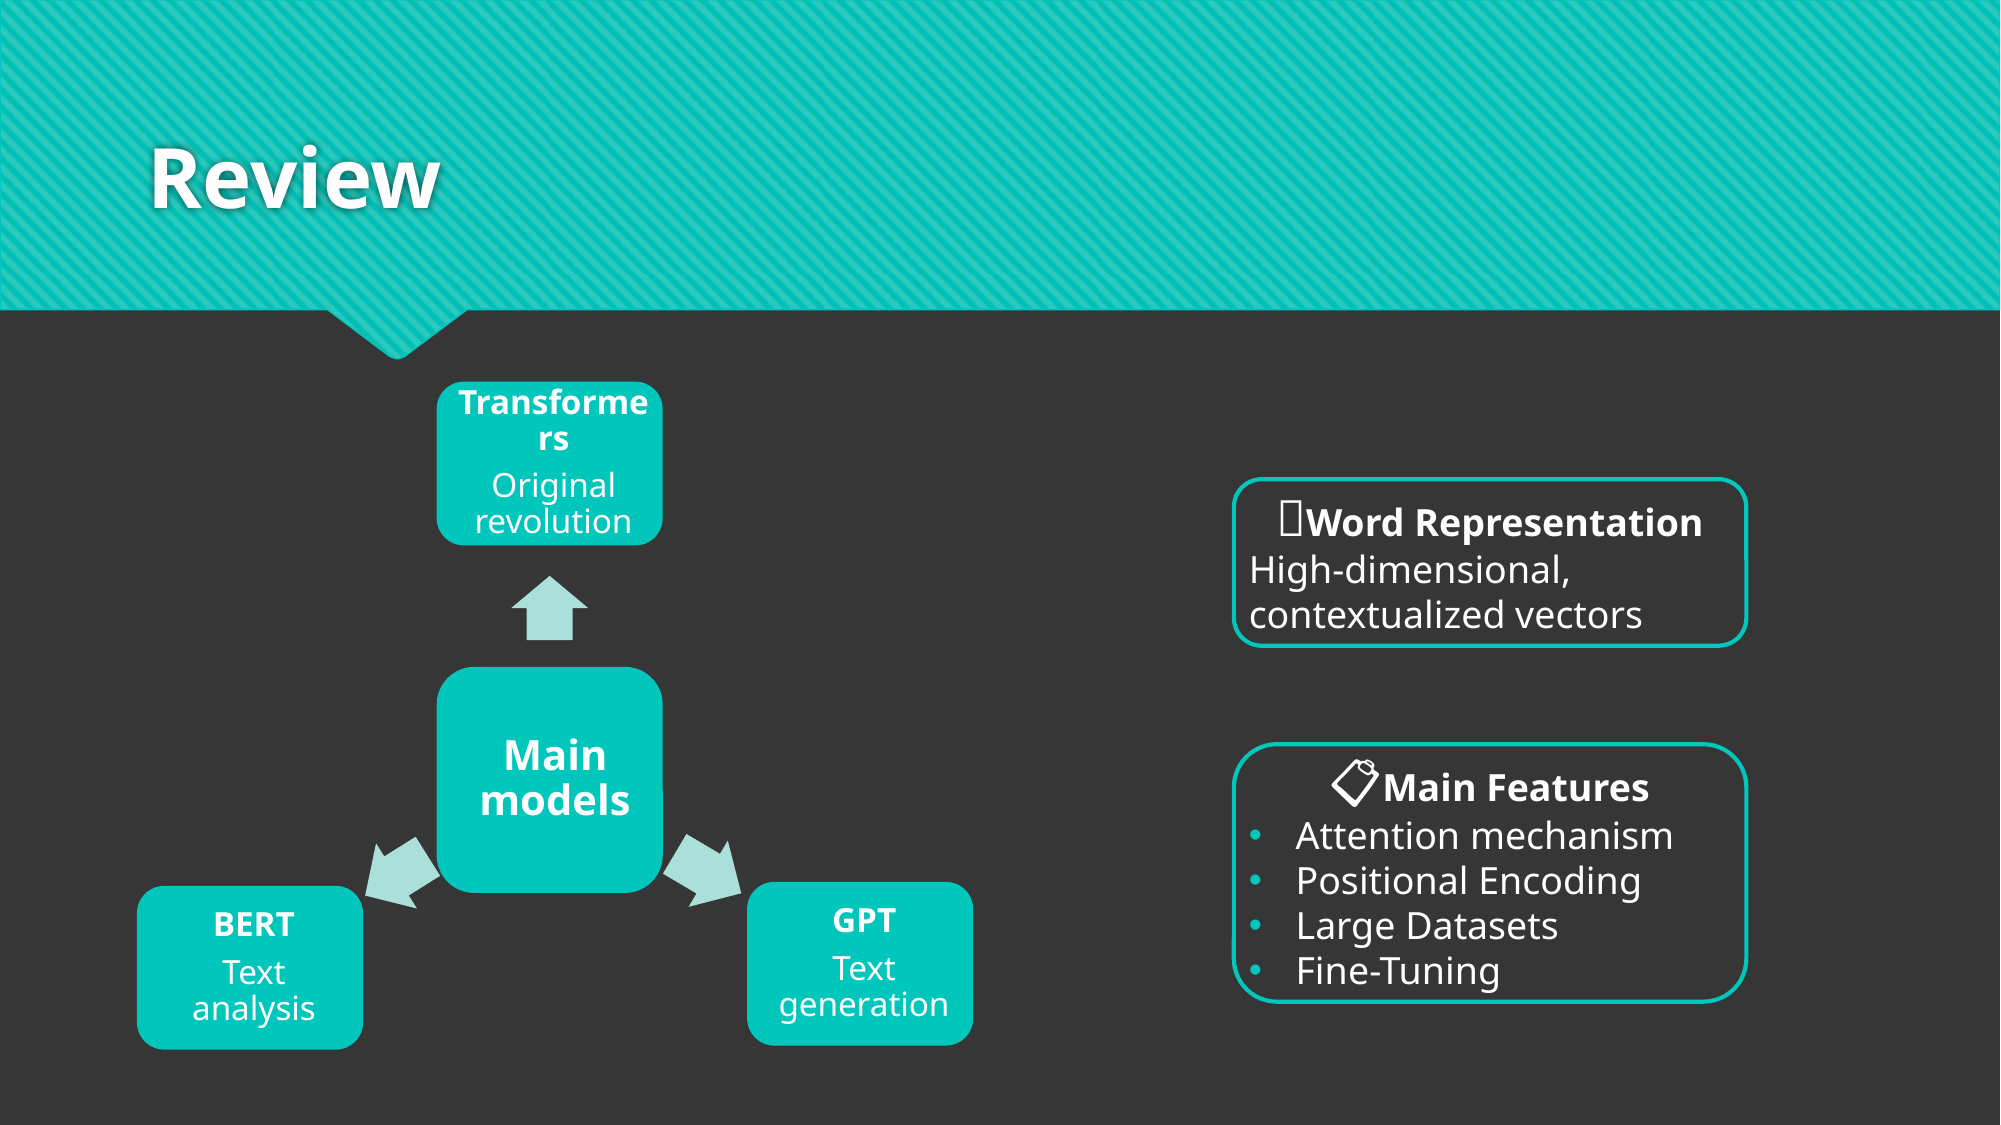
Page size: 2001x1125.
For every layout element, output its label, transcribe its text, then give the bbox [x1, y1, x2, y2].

title Review [132, 73, 1868, 233]
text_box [1233, 743, 1747, 1002]
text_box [1233, 478, 1747, 646]
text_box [0, 349, 1120, 1052]
